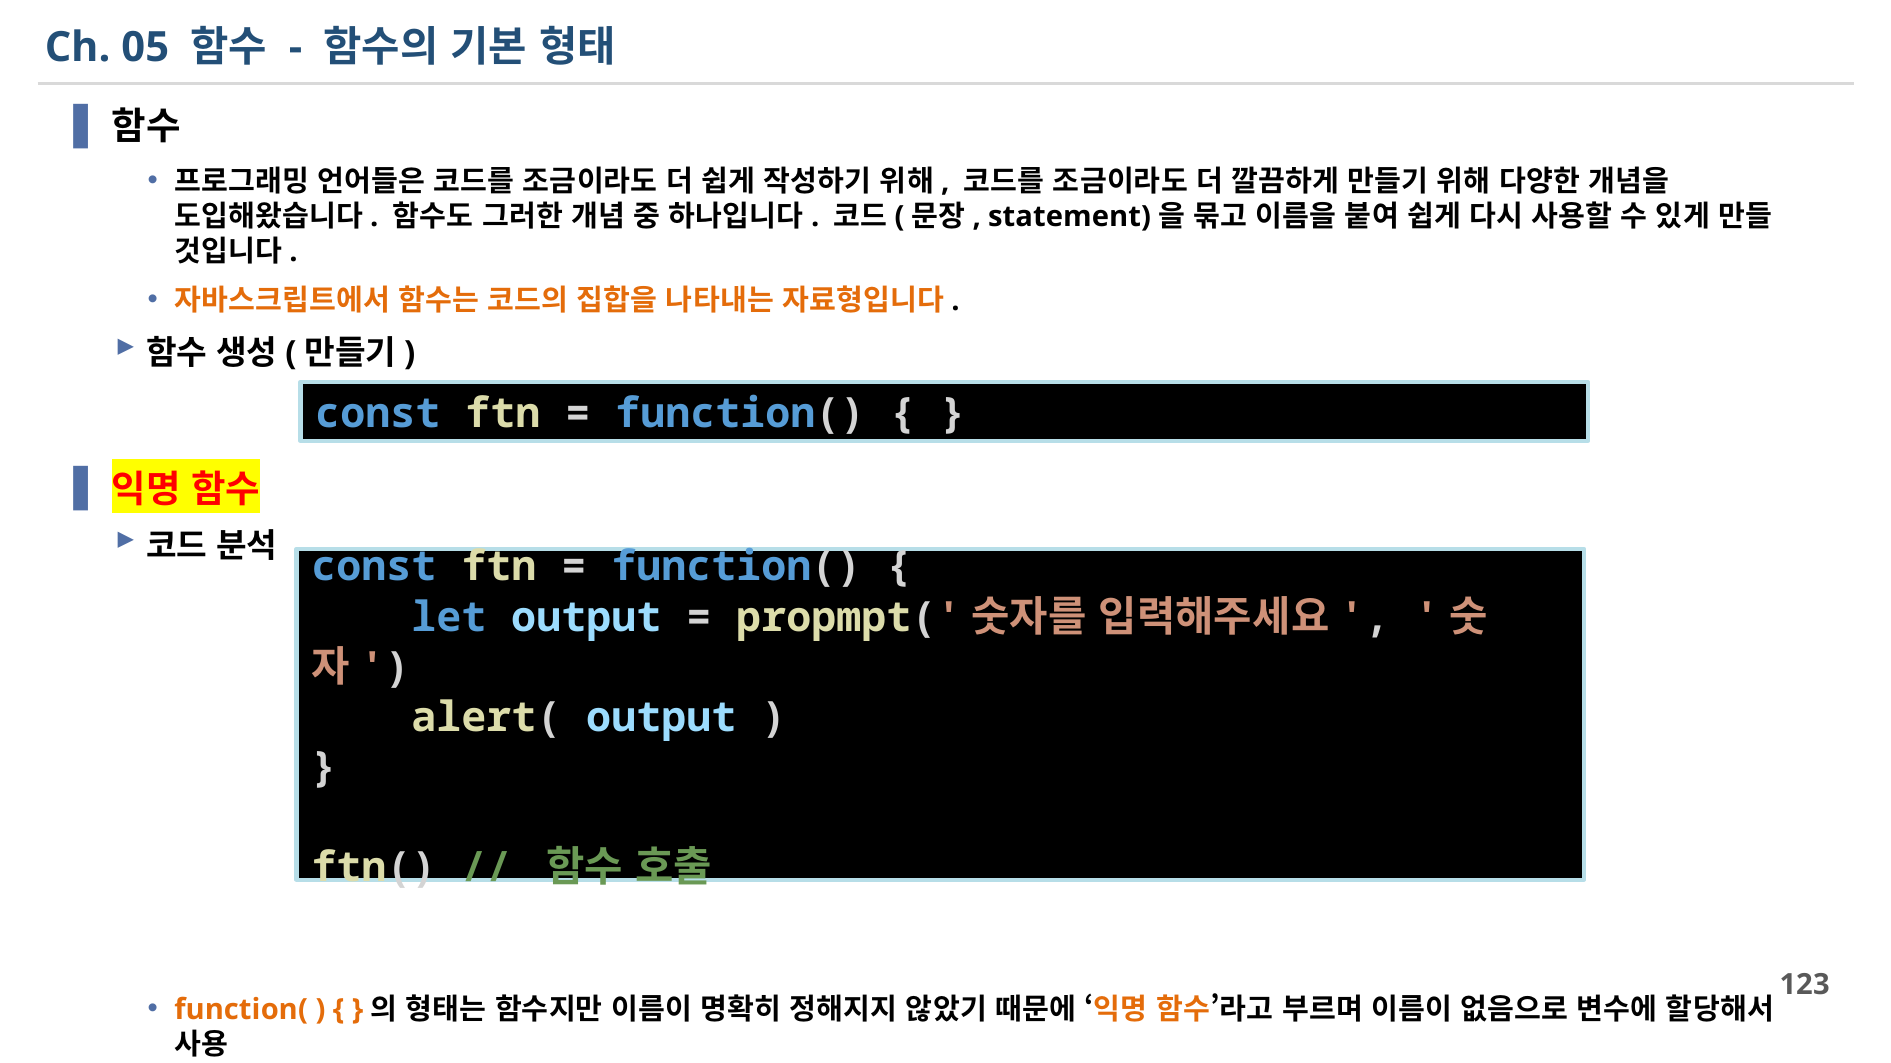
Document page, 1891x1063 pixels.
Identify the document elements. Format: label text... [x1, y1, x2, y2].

text_box const ftn = function() { } [298, 380, 1590, 443]
list 함수 프로그래밍 언어들은 코드를 조금이라도 더 쉽게 작성하기 위해, 코드를 조금이라도 더 깔끔하게 만들기 위해 다양한 개념을 도입해왔습니다. 함수도 그러한 개념 중 하나입니다. 코드(문장, statement)을 묶고 이름을 붙여 쉽게 다시 사용할 수 있게 만들 것입니다. 자바스크립트에서 함수는 코드의 집합을 나타내는 자료형입니다. 함수 생성(만들기) 익명 함수 코드 분석 function( ) { }의 형태는 함수지만 이름이 명확히 정해지지 않았기 때문에 ‘익명 함수’라고 부르며 이름이 없음으로 변수에 할당해서 사용 [43, 94, 1845, 532]
title Ch. 05 함수 - 함수의 기본 형태 [29, 11, 1809, 78]
text_box const ftn = function() { let output = propmpt('숫자를 입력해주세요', '숫자') alert( output ) } ftn() // 함수 호출 [294, 547, 1586, 882]
slide_number 123 [1703, 956, 1845, 1014]
